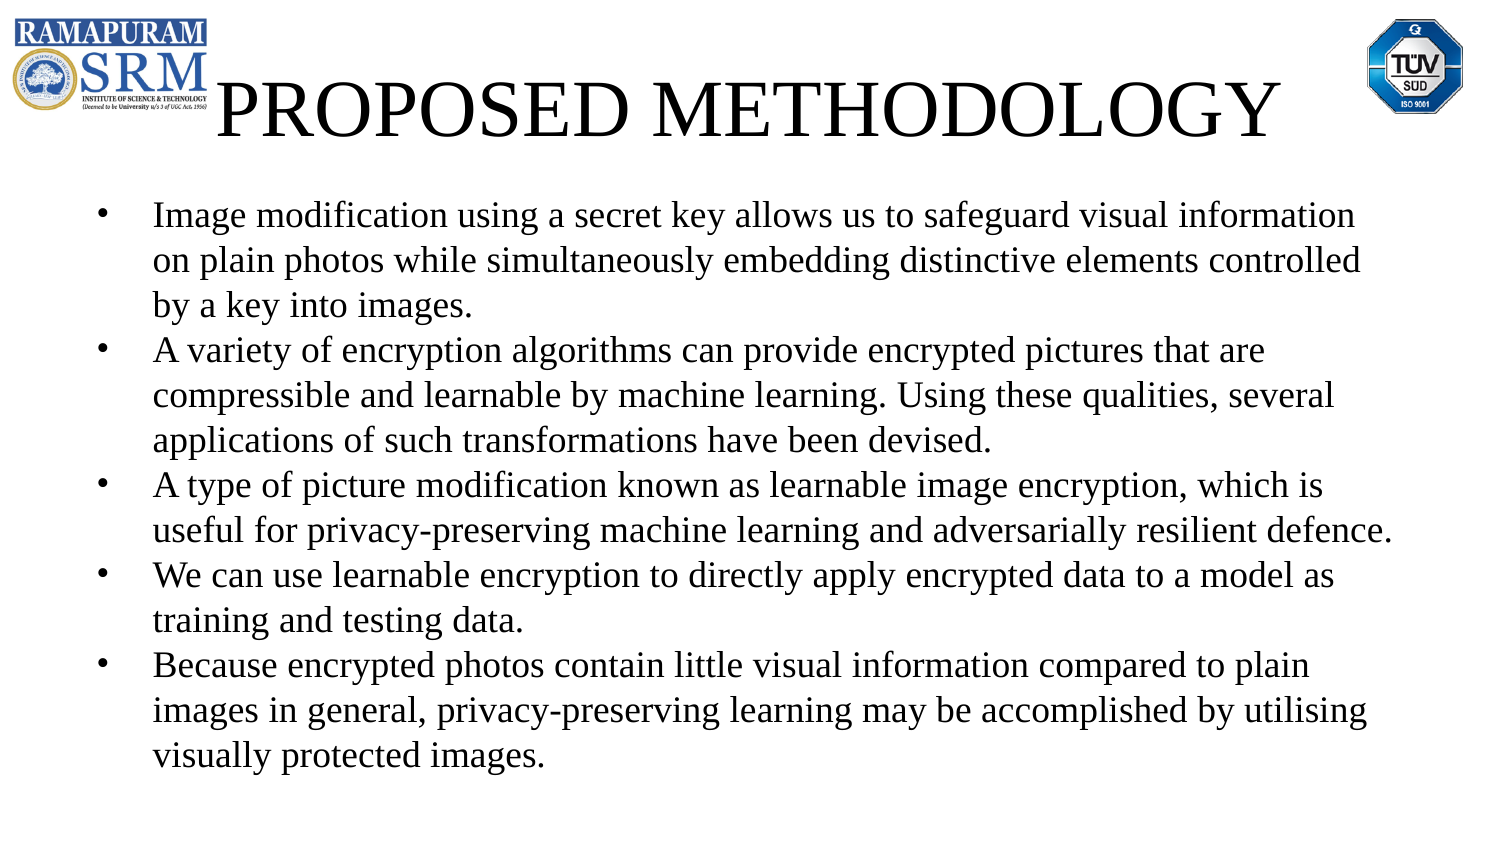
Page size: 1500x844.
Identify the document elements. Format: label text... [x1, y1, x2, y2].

picture [10, 13, 209, 114]
picture [1366, 19, 1463, 114]
title PROPOSED METHODOLOGY [75, 33, 1425, 175]
list Image modification using a secret key allows us to safeguard visual information on plain photos while simultaneously embedding distinctive elements controlled by a key into images. A variety of encryption algorithms can provide encrypted pictures that are compressible and learnable by machine learning. Using these qualities, several applications of such transformations have been devised. A type of picture modification known as learnable image encryption, which is useful for privacy-preserving machine learning and adversarially resilient defence. We can use learnable encryption to directly apply encrypted data to a model as training and testing data. Because encrypted photos contain little visual information compared to plain images in general, privacy-preserving learning may be accomplished by utilising visually protected images. [62, 182, 1413, 740]
